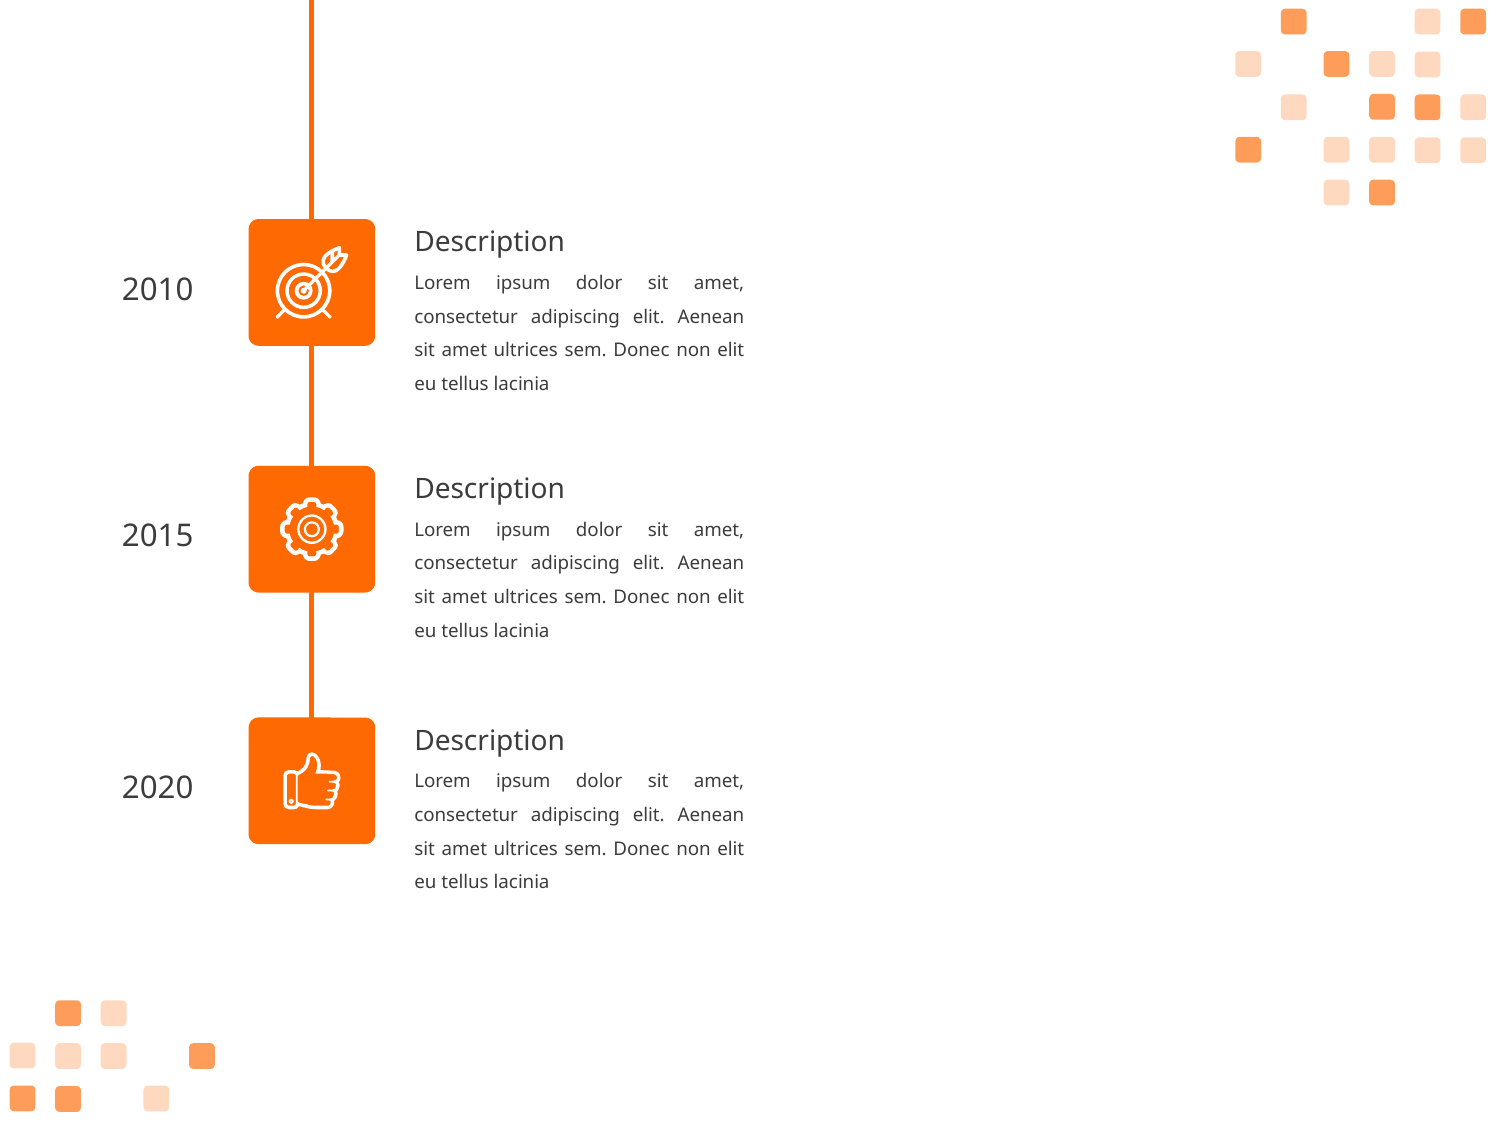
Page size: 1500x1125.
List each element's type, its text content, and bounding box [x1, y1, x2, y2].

text_box 2010 [81, 261, 234, 314]
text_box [9, 1000, 215, 1112]
text_box [247, 464, 377, 594]
text_box 2015 [81, 508, 234, 561]
text_box [247, 716, 377, 846]
text_box Lorem ipsum dolor sit amet, consectetur adipiscing elit. Aenean sit amet ultrices sem. Donec non elit eu tellus lacinia [399, 750, 759, 900]
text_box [1460, 8, 1487, 206]
text_box Description [399, 714, 664, 763]
text_box 2020 [81, 759, 234, 813]
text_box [280, 497, 344, 561]
text_box Description [399, 216, 664, 265]
text_box Lorem ipsum dolor sit amet, consectetur adipiscing elit. Aenean sit amet ultrices sem. Donec non elit eu tellus lacinia [399, 251, 759, 402]
text_box Description [399, 462, 664, 512]
text_box [247, 218, 377, 347]
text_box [283, 752, 341, 810]
picture [836, 8, 1460, 1088]
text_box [275, 245, 349, 319]
text_box Lorem ipsum dolor sit amet, consectetur adipiscing elit. Aenean sit amet ultrices sem. Donec non elit eu tellus lacinia [399, 498, 759, 649]
